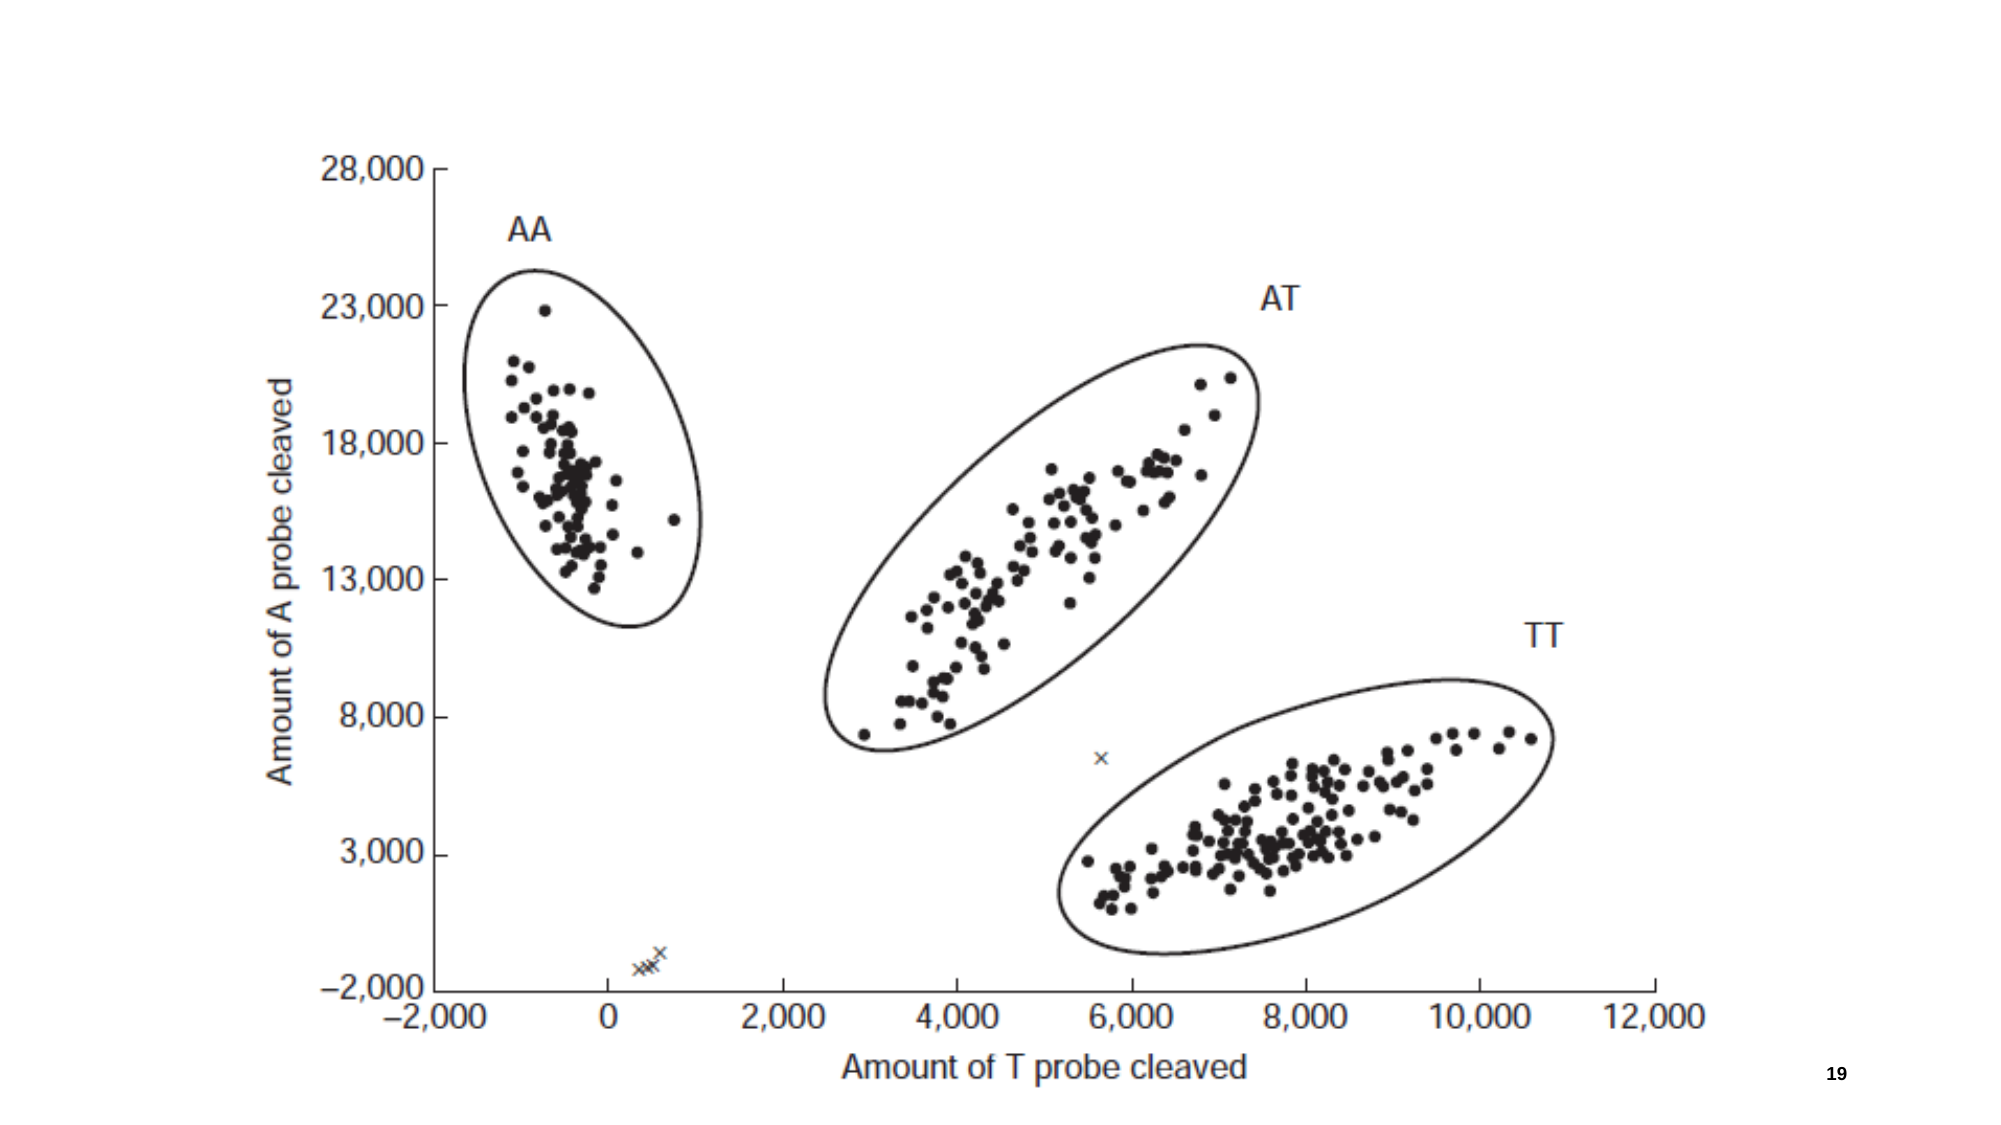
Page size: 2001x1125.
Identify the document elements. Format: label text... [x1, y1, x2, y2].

picture [235, 112, 1722, 1096]
slide_number 19 [1412, 1042, 1863, 1103]
